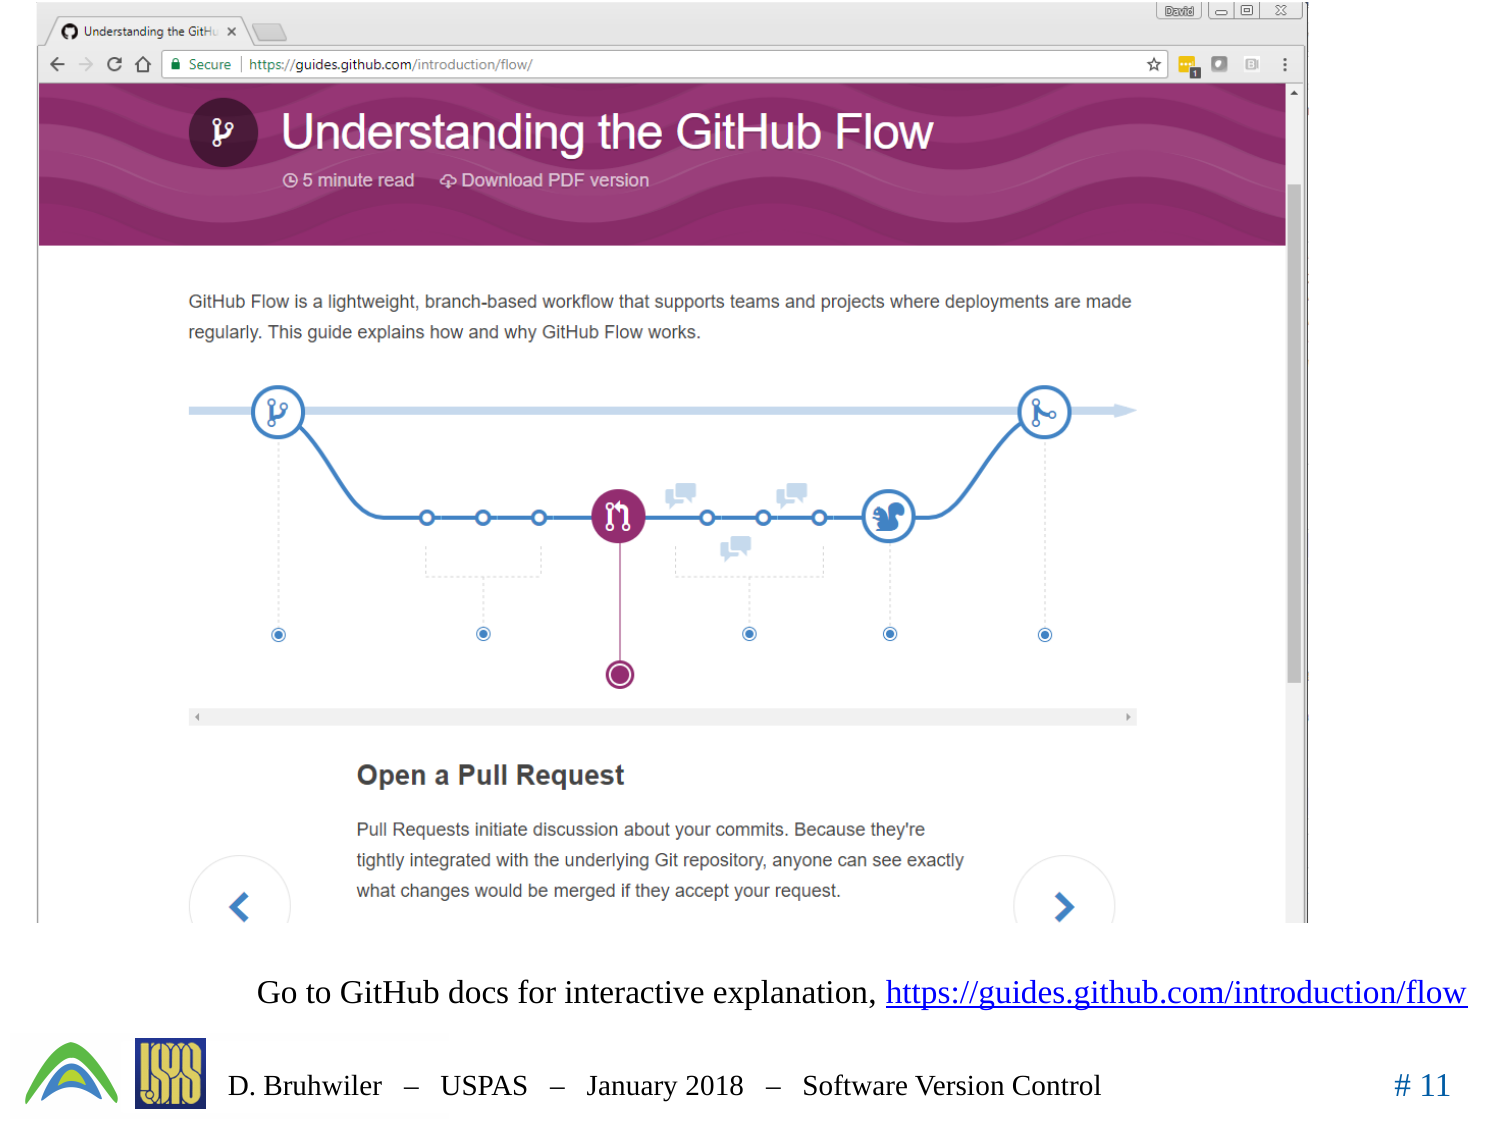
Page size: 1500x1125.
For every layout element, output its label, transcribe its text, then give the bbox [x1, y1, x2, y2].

picture [10, 1033, 449, 1119]
picture [36, 2, 1309, 924]
text_box Go to GitHub docs for interactive explanation, https://guides.github.com/introduction/flow [242, 963, 1500, 1018]
